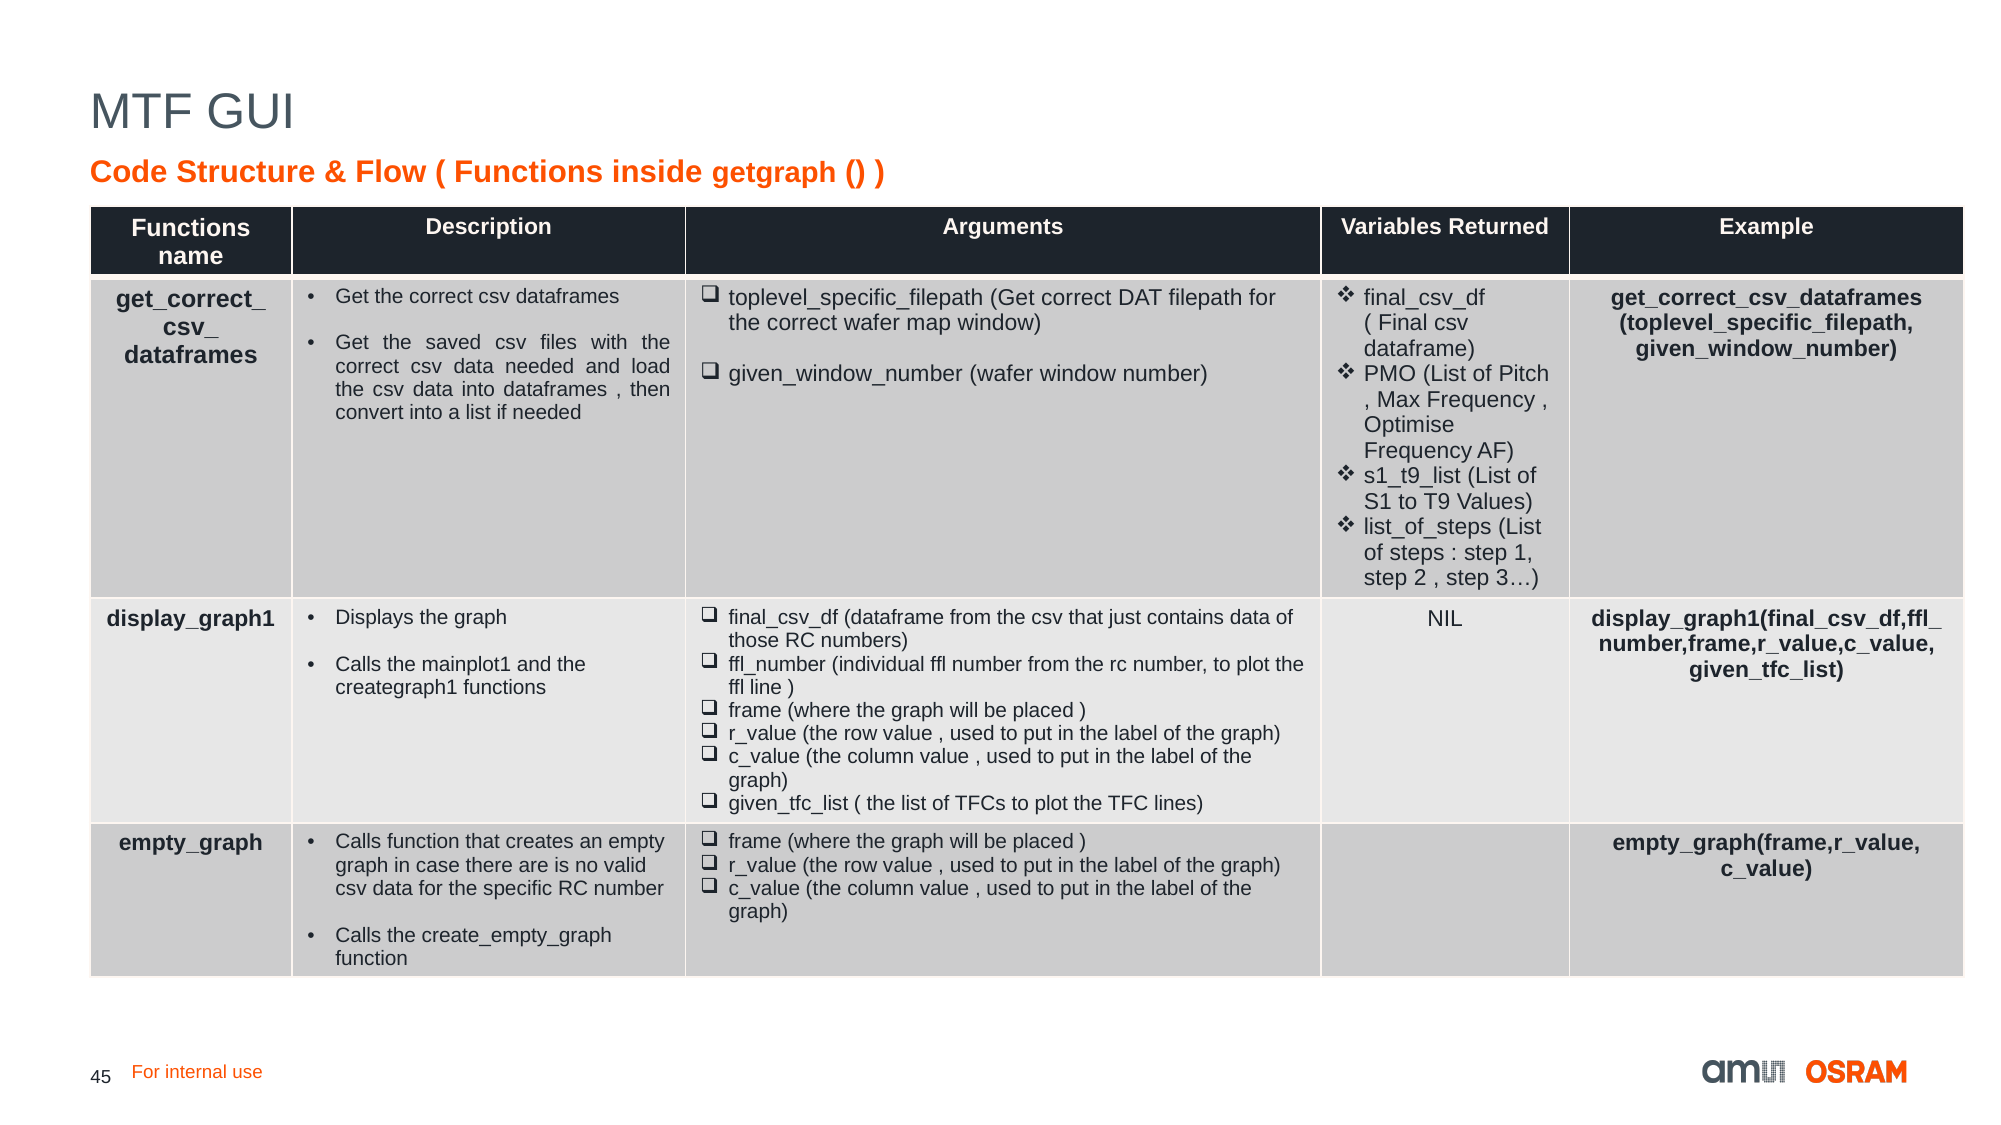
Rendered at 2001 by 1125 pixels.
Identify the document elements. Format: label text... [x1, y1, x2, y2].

table_cell empty_graph(frame,r_value, c_value) [1570, 824, 1963, 976]
table_cell display_graph1(final_csv_df,ffl_number,frame,r_value,c_value, given_tfc_list) [1570, 599, 1963, 822]
table_cell NIL [1322, 599, 1569, 822]
footer For internal use [131, 1059, 413, 1083]
list Code Structure & Flow ( Functions inside getgraph () ) [89, 147, 1907, 205]
table_cell toplevel_specific_filepath (Get correct DAT filepath for the correct wafer map window) given_window_number (wafer window number) [686, 280, 1320, 597]
table_cell empty_graph [91, 824, 291, 976]
title MTF GUI [89, 85, 1907, 140]
table_cell Calls function that creates an empty graph in case there are is no valid csv data for the specific RC number Calls the create_empty_graph function [293, 824, 685, 976]
table_header Description [293, 207, 685, 274]
table_header Arguments [686, 207, 1320, 274]
table_cell get_correct_csv_dataframes (toplevel_specific_filepath, given_window_number) [1570, 280, 1963, 597]
table_cell [1322, 824, 1569, 976]
table_header Variables Returned [1322, 207, 1569, 274]
table_header Example [1570, 207, 1963, 274]
table_cell frame (where the graph will be placed ) r_value (the row value , used to put in the label of the graph) c_value (the column value , used to put in the label of the graph) [686, 824, 1320, 976]
table_cell display_graph1 [91, 599, 291, 822]
table_header Functions name [91, 207, 291, 274]
table_cell final_csv_df ( Final csv dataframe) PMO (List of Pitch , Max Frequency , Optimise Frequency AF) s1_t9_list (List of S1 to T9 Values) list_of_steps (List of steps : step 1, step 2 , step 3…) [1322, 280, 1569, 597]
table_cell Displays the graph Calls the mainplot1 and the creategraph1 functions [293, 599, 685, 822]
table_cell Get the correct csv dataframes Get the saved csv files with the correct csv data needed and load the csv data into dataframes , then convert into a list if needed [293, 280, 685, 597]
table_cell get_correct_ csv_ dataframes [91, 280, 291, 597]
table_cell final_csv_df (dataframe from the csv that just contains data of those RC numbers) ffl_number (individual ffl number from the rc number, to plot the ffl line ) frame (where the graph will be placed ) r_value (the row value , used to put in the label of the graph) c_value (the column value , used to put in the label of the graph) given_tfc_list ( the list of TFCs to plot the TFC lines) [686, 599, 1320, 822]
